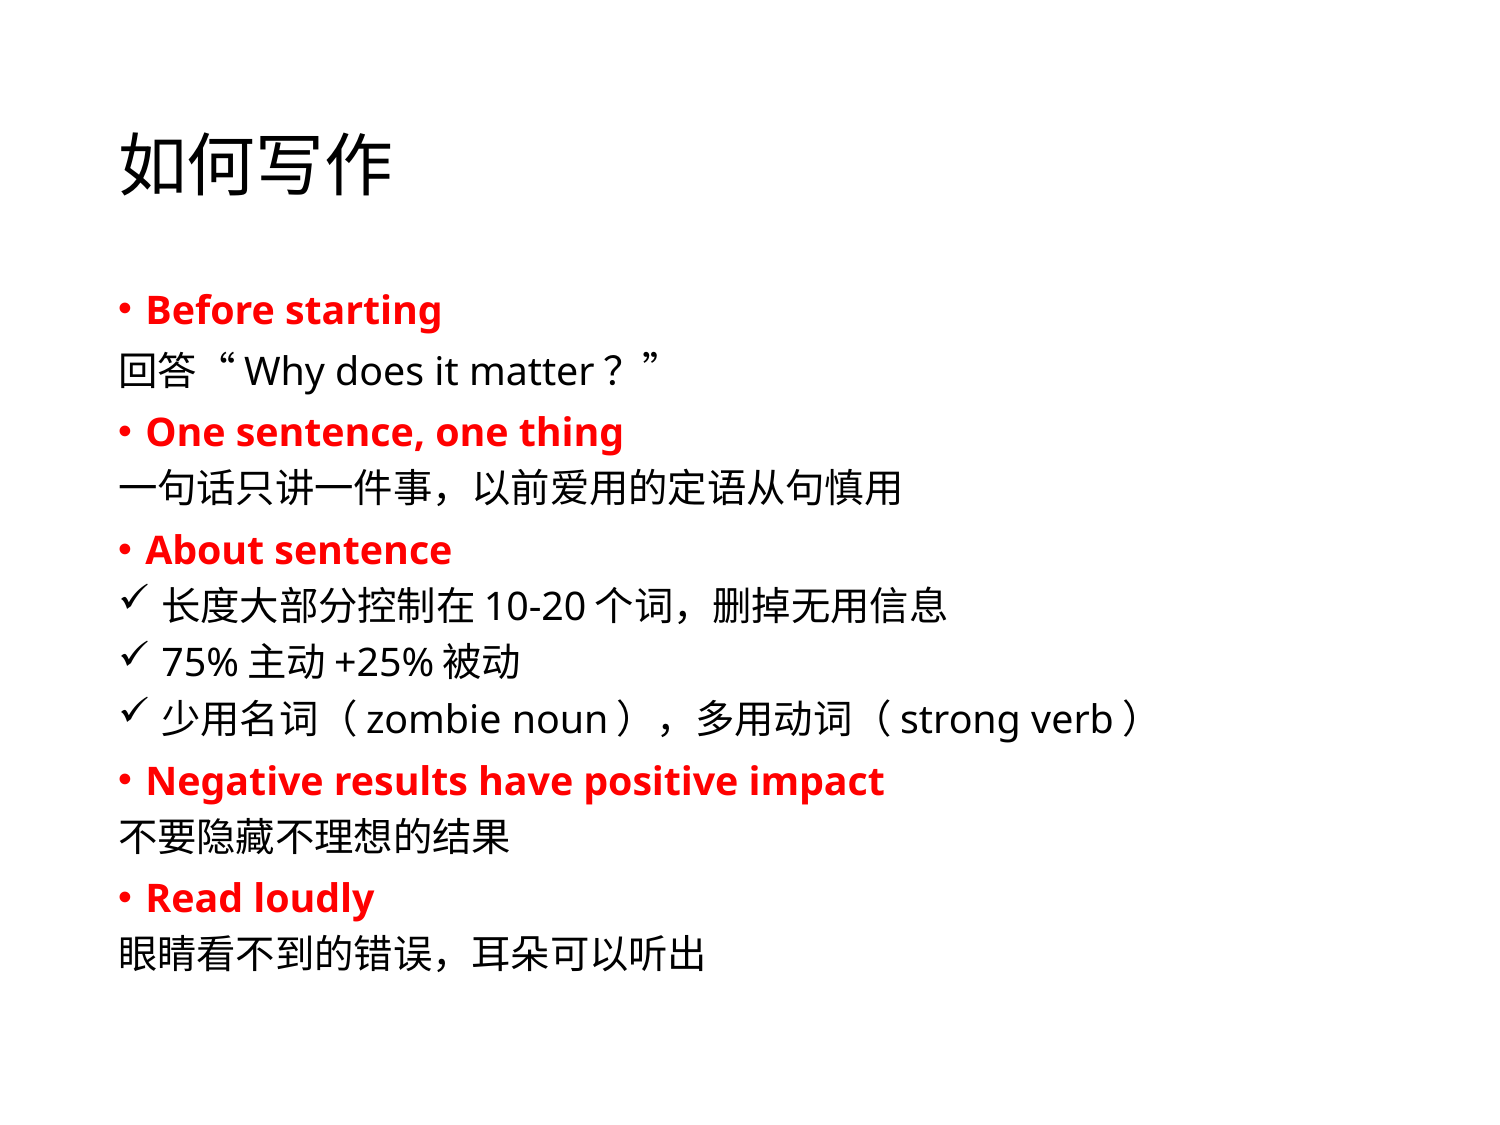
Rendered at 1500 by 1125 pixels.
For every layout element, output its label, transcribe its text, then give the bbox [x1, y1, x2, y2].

title 如何写作 [103, 59, 1397, 277]
text_box Before starting 回答“Why does it matter？” One sentence, one thing 一句话只讲一件事，以前爱用的定语从句慎用 About sentence 长度大部分控制在10-20个词，删掉无用信息 75%主动+25%被动 少用名词（zombie noun），多用动词（strong verb） Negative results have positive impact 不要隐藏不理想的结果 Read loudly 眼睛看不到的错误，耳朵可以听出 [103, 277, 1397, 992]
